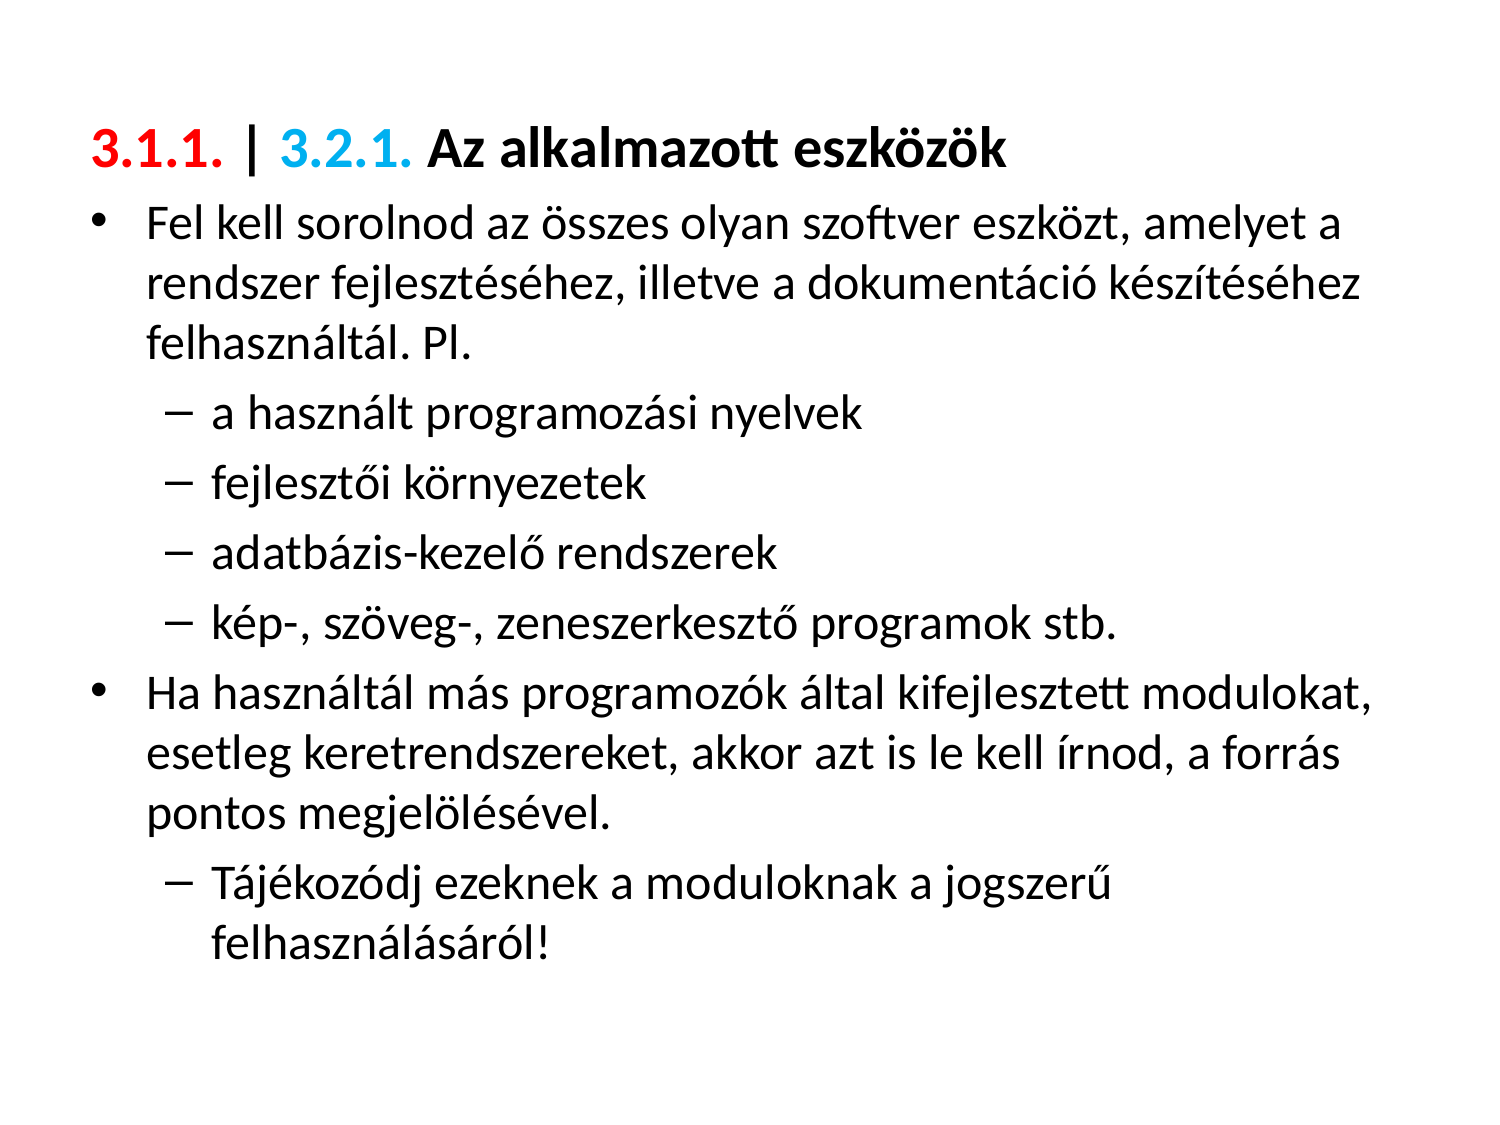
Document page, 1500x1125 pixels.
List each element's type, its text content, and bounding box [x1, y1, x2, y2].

list 3.1.1. | 3.2.1. Az alkalmazott eszközök Fel kell sorolnod az összes olyan szoftver eszközt, amelyet a rendszer fejlesztéséhez, illetve a dokumentáció készítéséhez felhasználtál. Pl. a használt programozási nyelvek fejlesztői környezetek adatbázis-kezelő rendszerek kép-, szöveg-, zeneszerkesztő programok stb. Ha használtál más programozók által kifejlesztett modulokat, esetleg keretrendszereket, akkor azt is le kell írnod, a forrás pontos megjelölésével. Tájékozódj ezeknek a moduloknak a jogszerű felhasználásáról! [75, 101, 1425, 1125]
